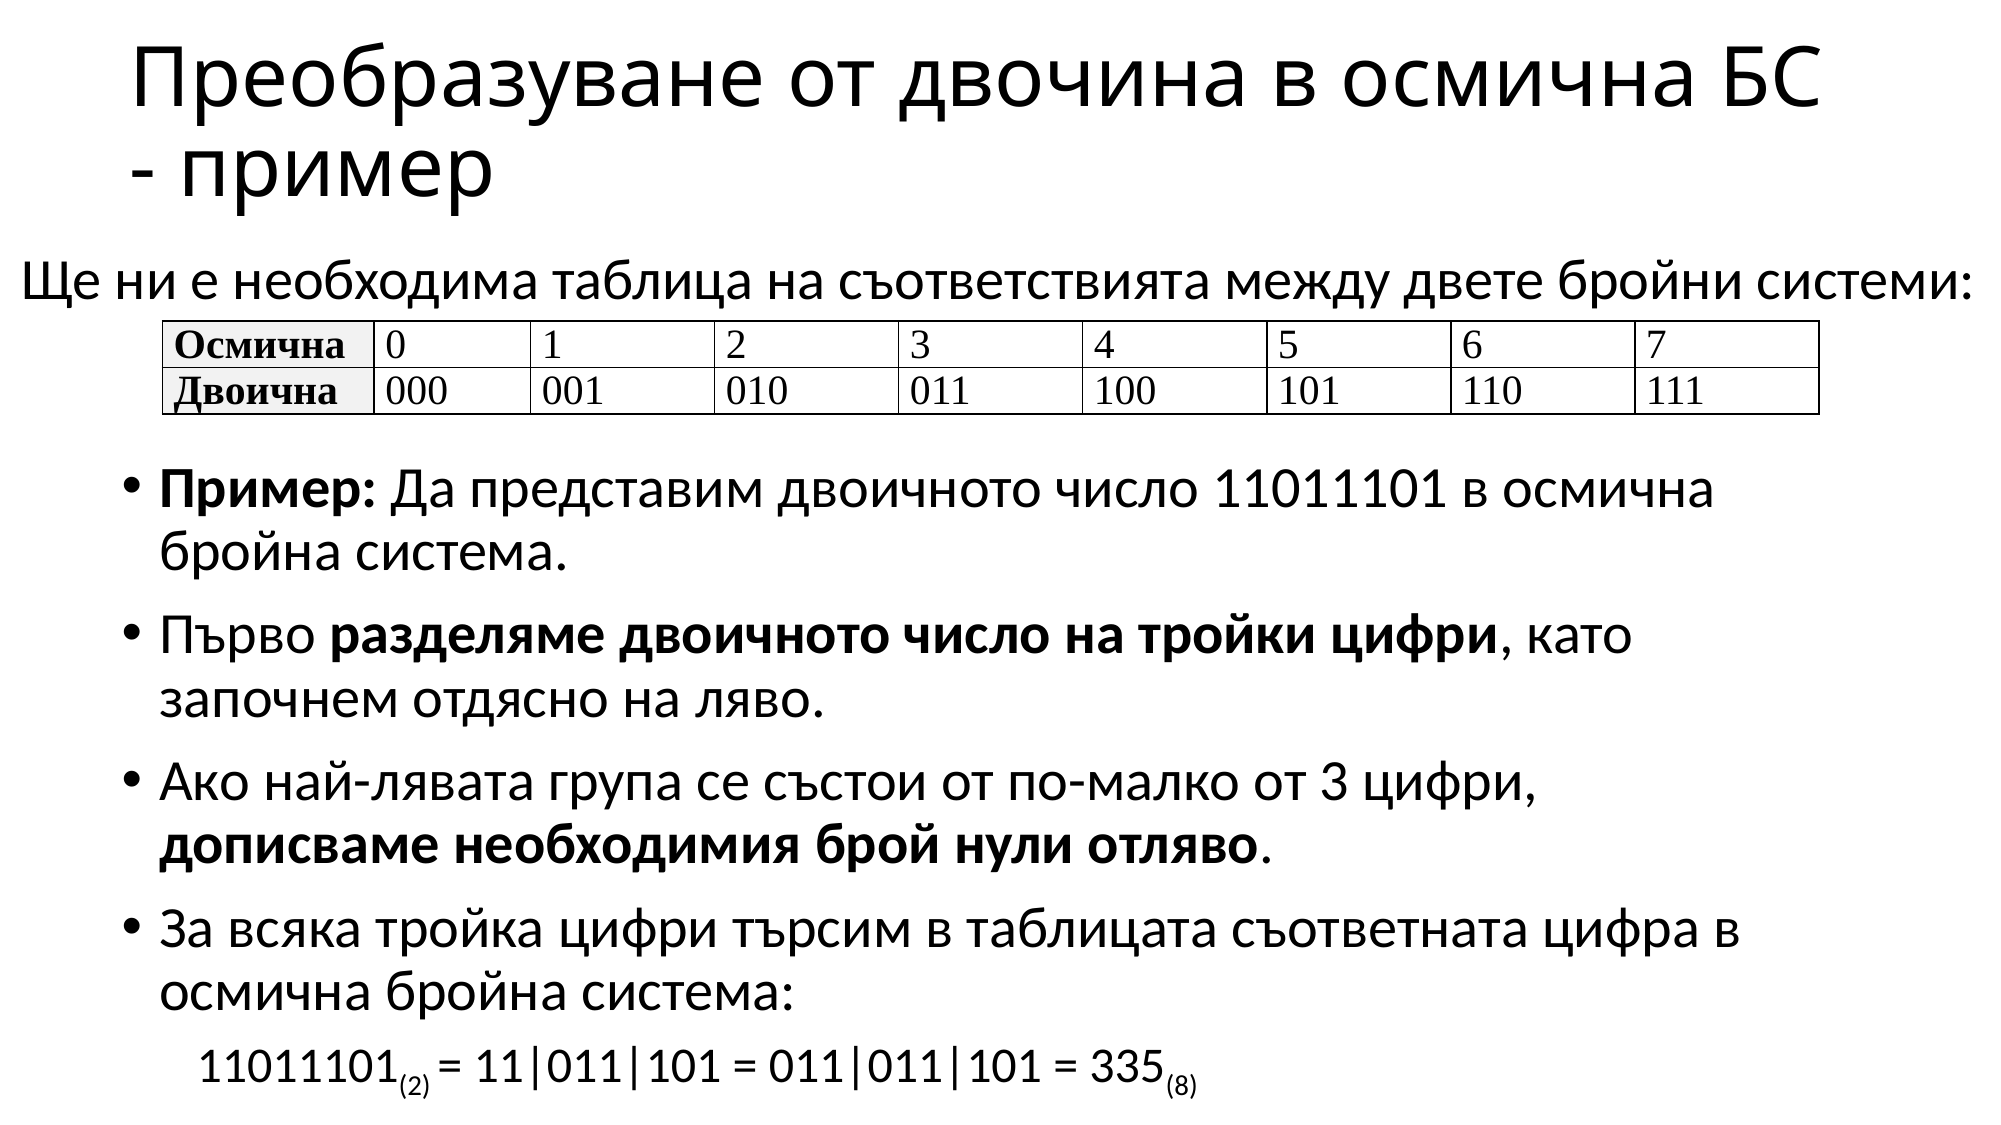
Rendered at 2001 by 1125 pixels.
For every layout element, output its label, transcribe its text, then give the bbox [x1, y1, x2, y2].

table_cell Двоична [163, 368, 373, 413]
table_header 0 [375, 322, 530, 367]
table_header 1 [531, 322, 714, 367]
table_cell 011 [899, 368, 1082, 413]
table_cell 110 [1452, 368, 1634, 413]
table_header 6 [1452, 322, 1634, 367]
table_header Осмична [163, 322, 373, 367]
table_header 5 [1268, 322, 1450, 367]
text_box Ще ни е необходима таблица на съответствията между двете бройни системи: [6, 233, 2000, 319]
title Преобразуване от двочина в осмична БС - пример [114, 26, 1880, 223]
table_header 2 [715, 322, 898, 367]
list Пример: Да представим двоичното число 11011101 в осмична бройна система. Първо разделяме двоичното число на тройки цифри, като започнем отдясно на ляво. Ако най-лявата група се състои от по-малко от 3 цифри, дописваме необходимия брой нули отляво. За всяка тройка цифри търсим в таблицата съответната цифра в осмична бройна система: 11011101(2) = 11|011|101 = 011|011|101 = 335(8) [106, 449, 1832, 1119]
table_cell 010 [715, 368, 898, 413]
table_cell 000 [375, 368, 530, 413]
table_header 3 [899, 322, 1082, 367]
table_cell 101 [1268, 368, 1450, 413]
table_header 4 [1083, 322, 1266, 367]
table_cell 100 [1083, 368, 1266, 413]
table_cell 111 [1636, 368, 1818, 413]
table_header 7 [1636, 322, 1818, 367]
table_cell 001 [531, 368, 714, 413]
